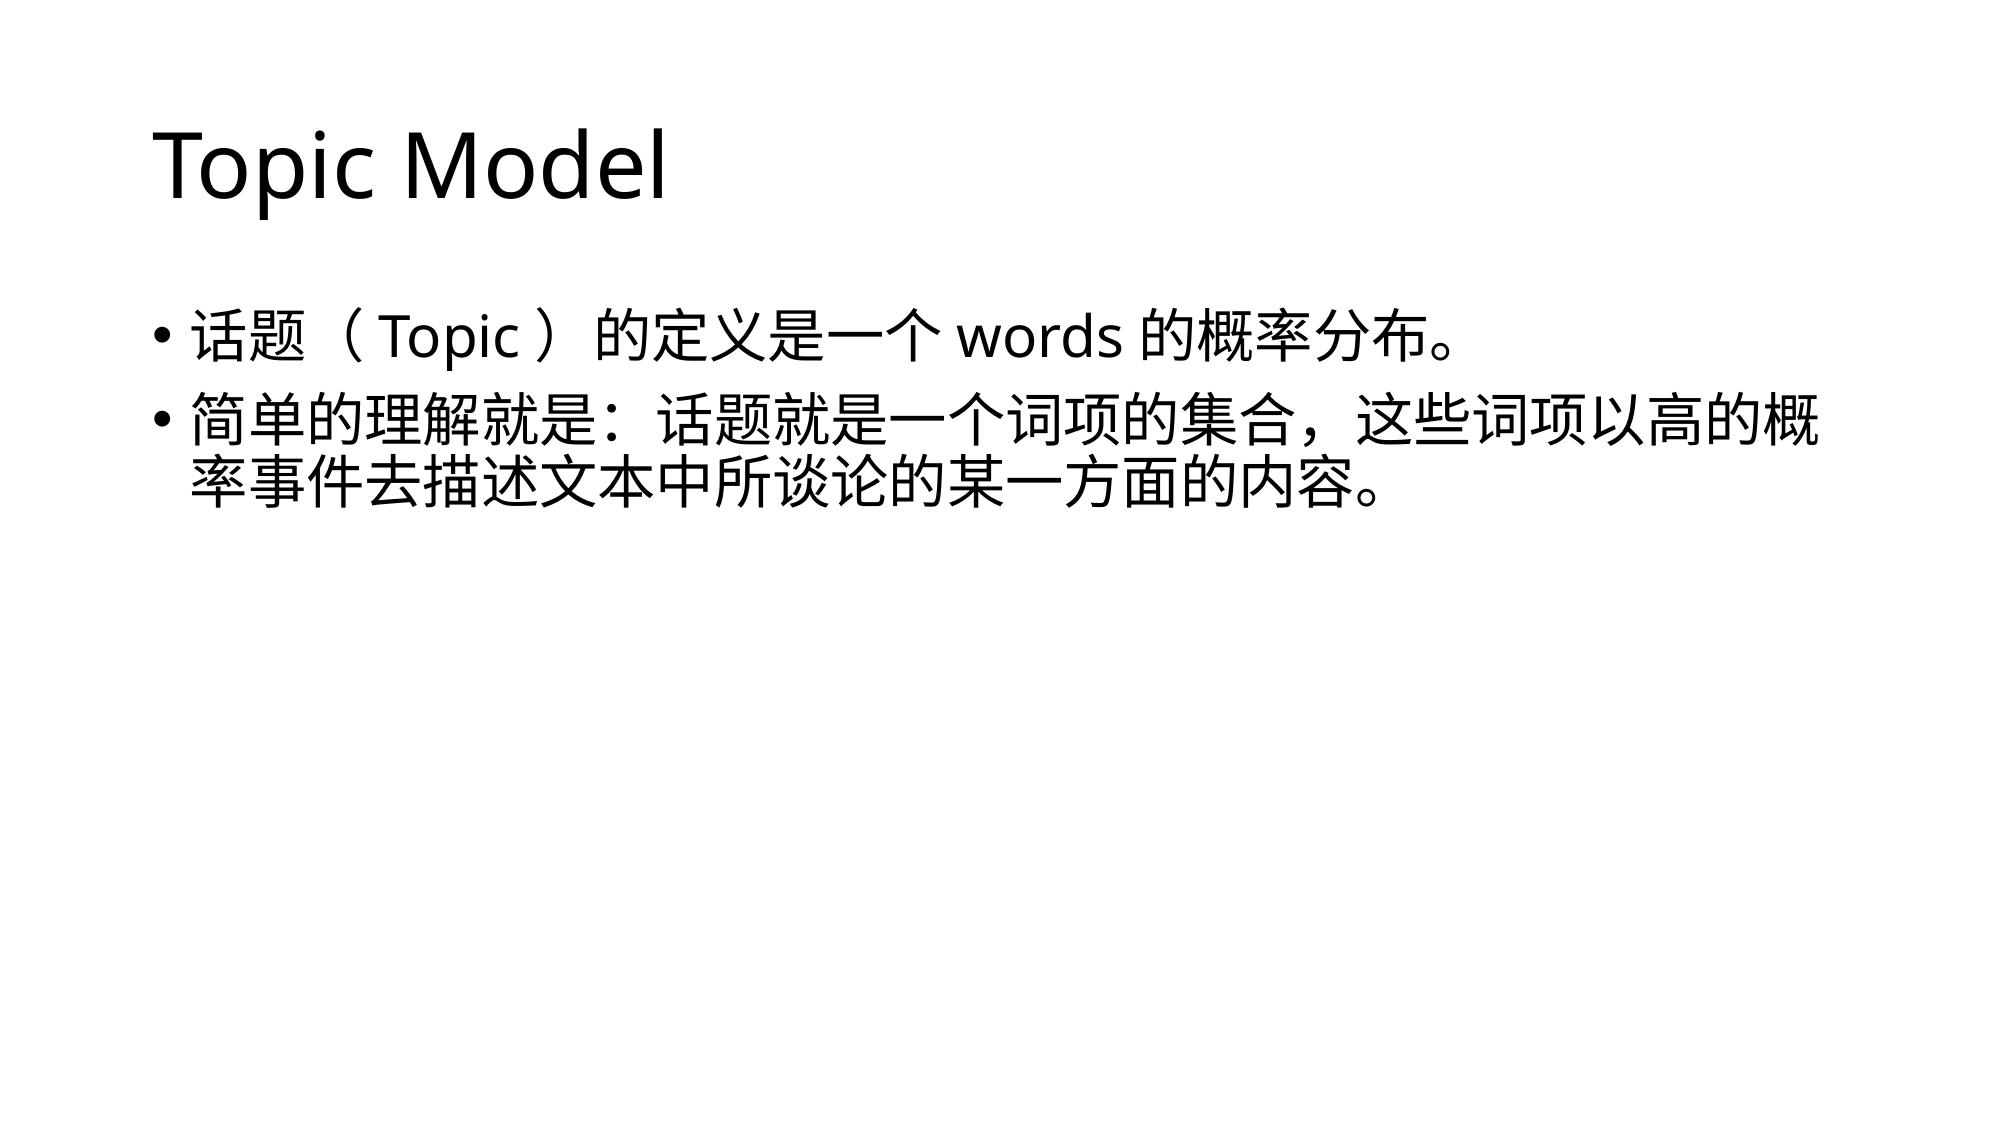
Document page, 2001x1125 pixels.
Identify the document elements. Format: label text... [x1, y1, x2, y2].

list 话题（Topic）的定义是一个words的概率分布。 简单的理解就是：话题就是一个词项的集合，这些词项以高的概率事件去描述文本中所谈论的某一方面的内容。 [137, 299, 1863, 1014]
title Topic Model [137, 59, 1863, 278]
